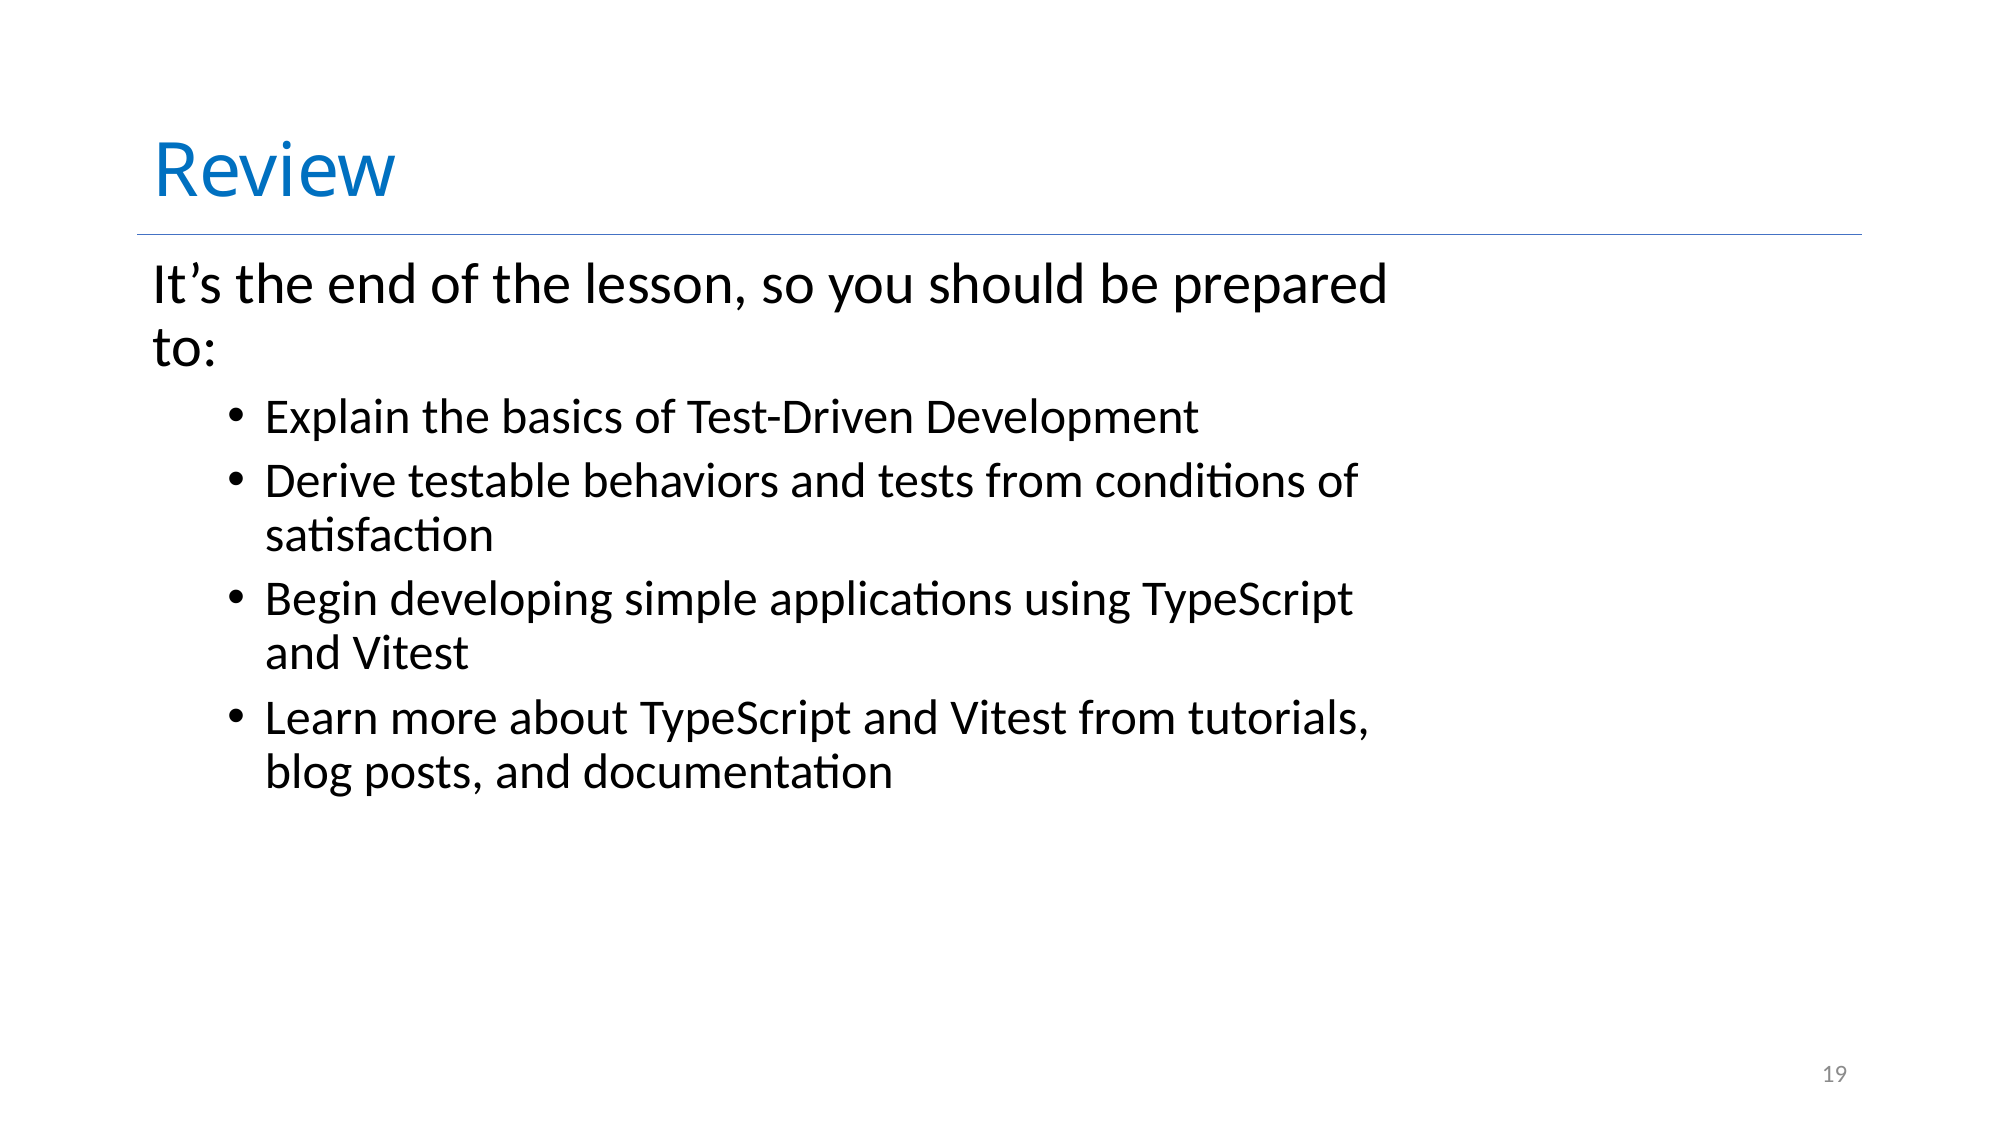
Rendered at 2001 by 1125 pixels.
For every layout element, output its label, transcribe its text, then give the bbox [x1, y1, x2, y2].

list It’s the end of the lesson, so you should be prepared to: Explain the basics of Test-Driven Development Derive testable behaviors and tests from conditions of satisfaction Begin developing simple applications using TypeScript and Vitest Learn more about TypeScript and Vitest from tutorials, blog posts, and documentation [137, 246, 1432, 960]
slide_number 19 [1412, 1042, 1863, 1103]
title Review [137, 3, 1863, 221]
